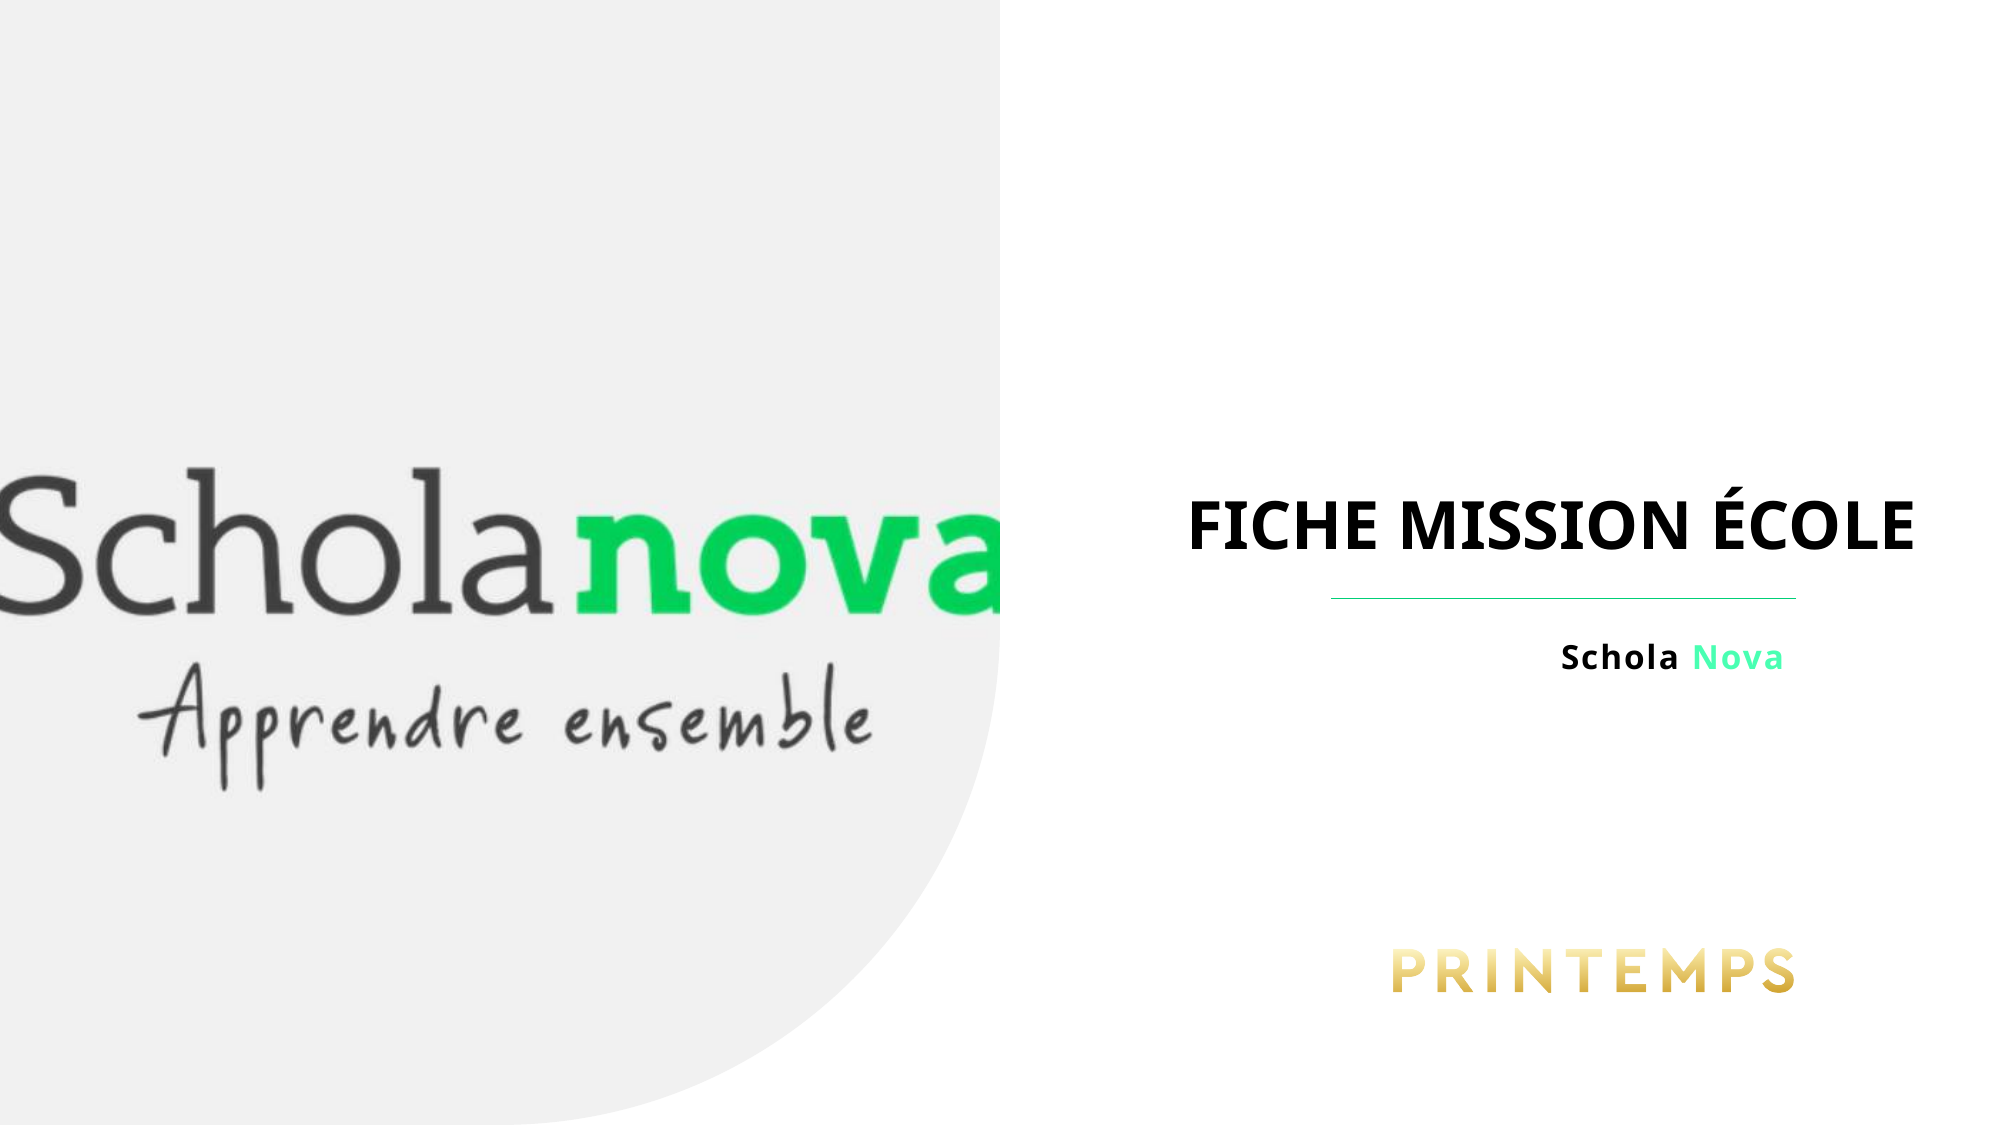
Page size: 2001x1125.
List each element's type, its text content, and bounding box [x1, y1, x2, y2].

list Schola Nova [1082, 633, 1810, 685]
title FICHE MISSION école [1082, 315, 1942, 735]
picture [1393, 948, 1794, 993]
picture [0, 0, 1000, 1125]
